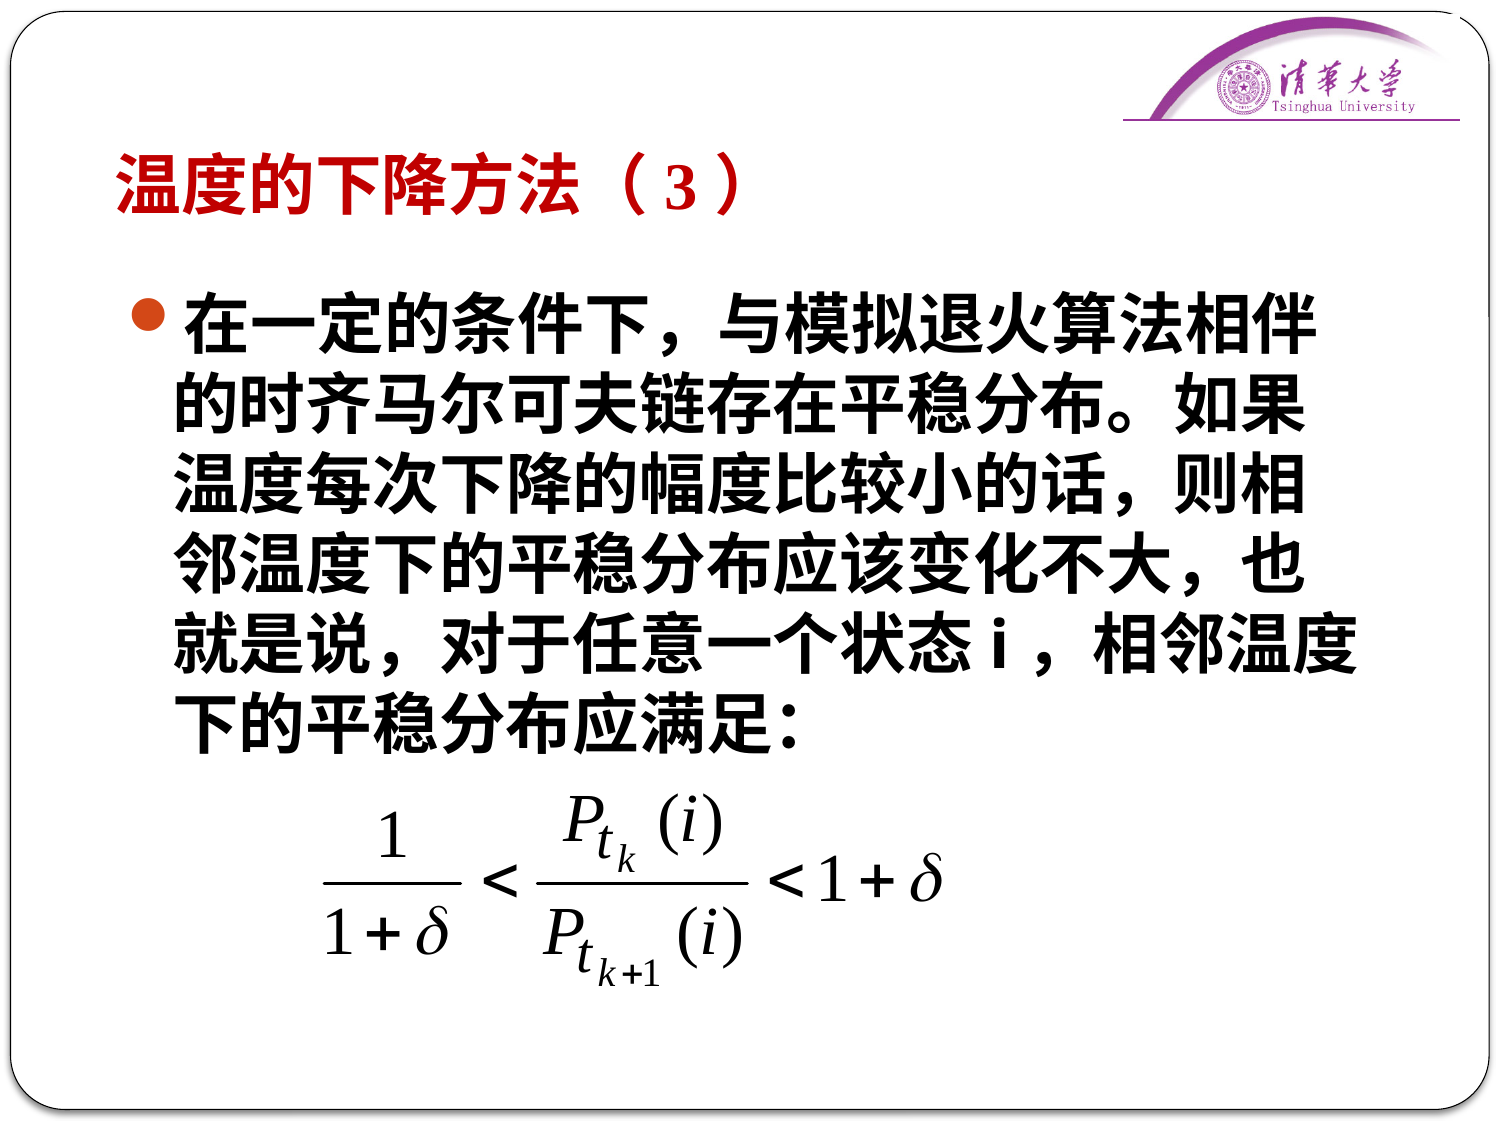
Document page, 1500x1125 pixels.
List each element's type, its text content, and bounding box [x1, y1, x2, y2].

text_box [312, 774, 963, 999]
picture [1123, 14, 1460, 121]
list 在一定的条件下，与模拟退火算法相伴的时齐马尔可夫链存在平稳分布。如果温度每次下降的幅度比较小的话，则相邻温度下的平稳分布应该变化不大，也就是说，对于任意一个状态i，相邻温度下的平稳分布应满足： [112, 274, 1388, 1000]
title 温度的下降方法（3） [99, 50, 1375, 238]
